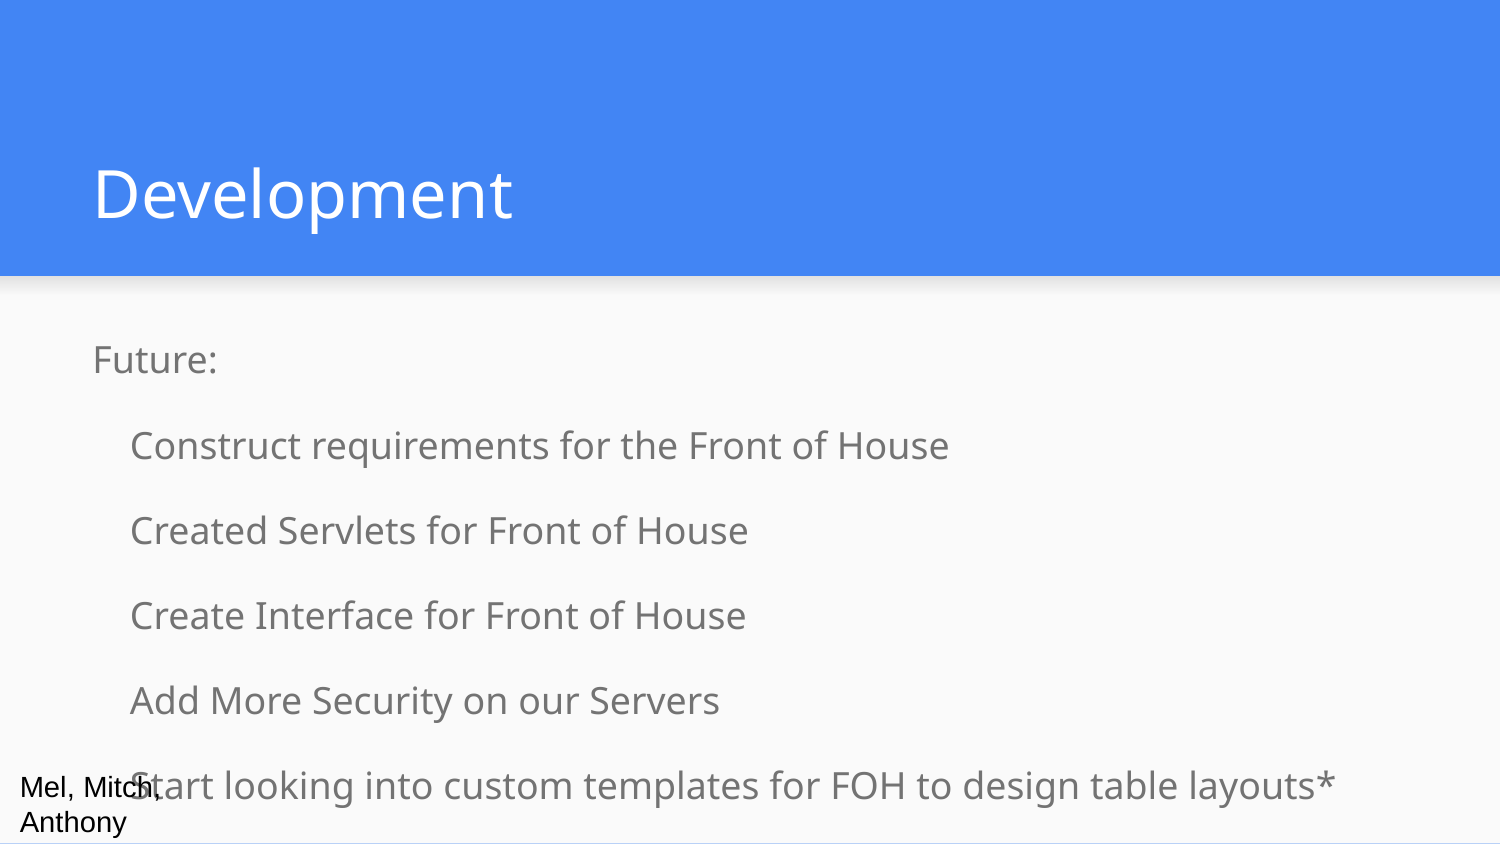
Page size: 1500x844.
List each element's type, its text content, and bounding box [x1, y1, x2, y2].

title Development [77, 121, 1427, 248]
text_box Mel, Mitch, Anthony [4, 753, 249, 836]
list Future: Construct requirements for the Front of House Created Servlets for Front of House Create Interface for Front of House Add More Security on our Servers Start looking into custom templates for FOH to design table layouts* [77, 314, 1427, 760]
